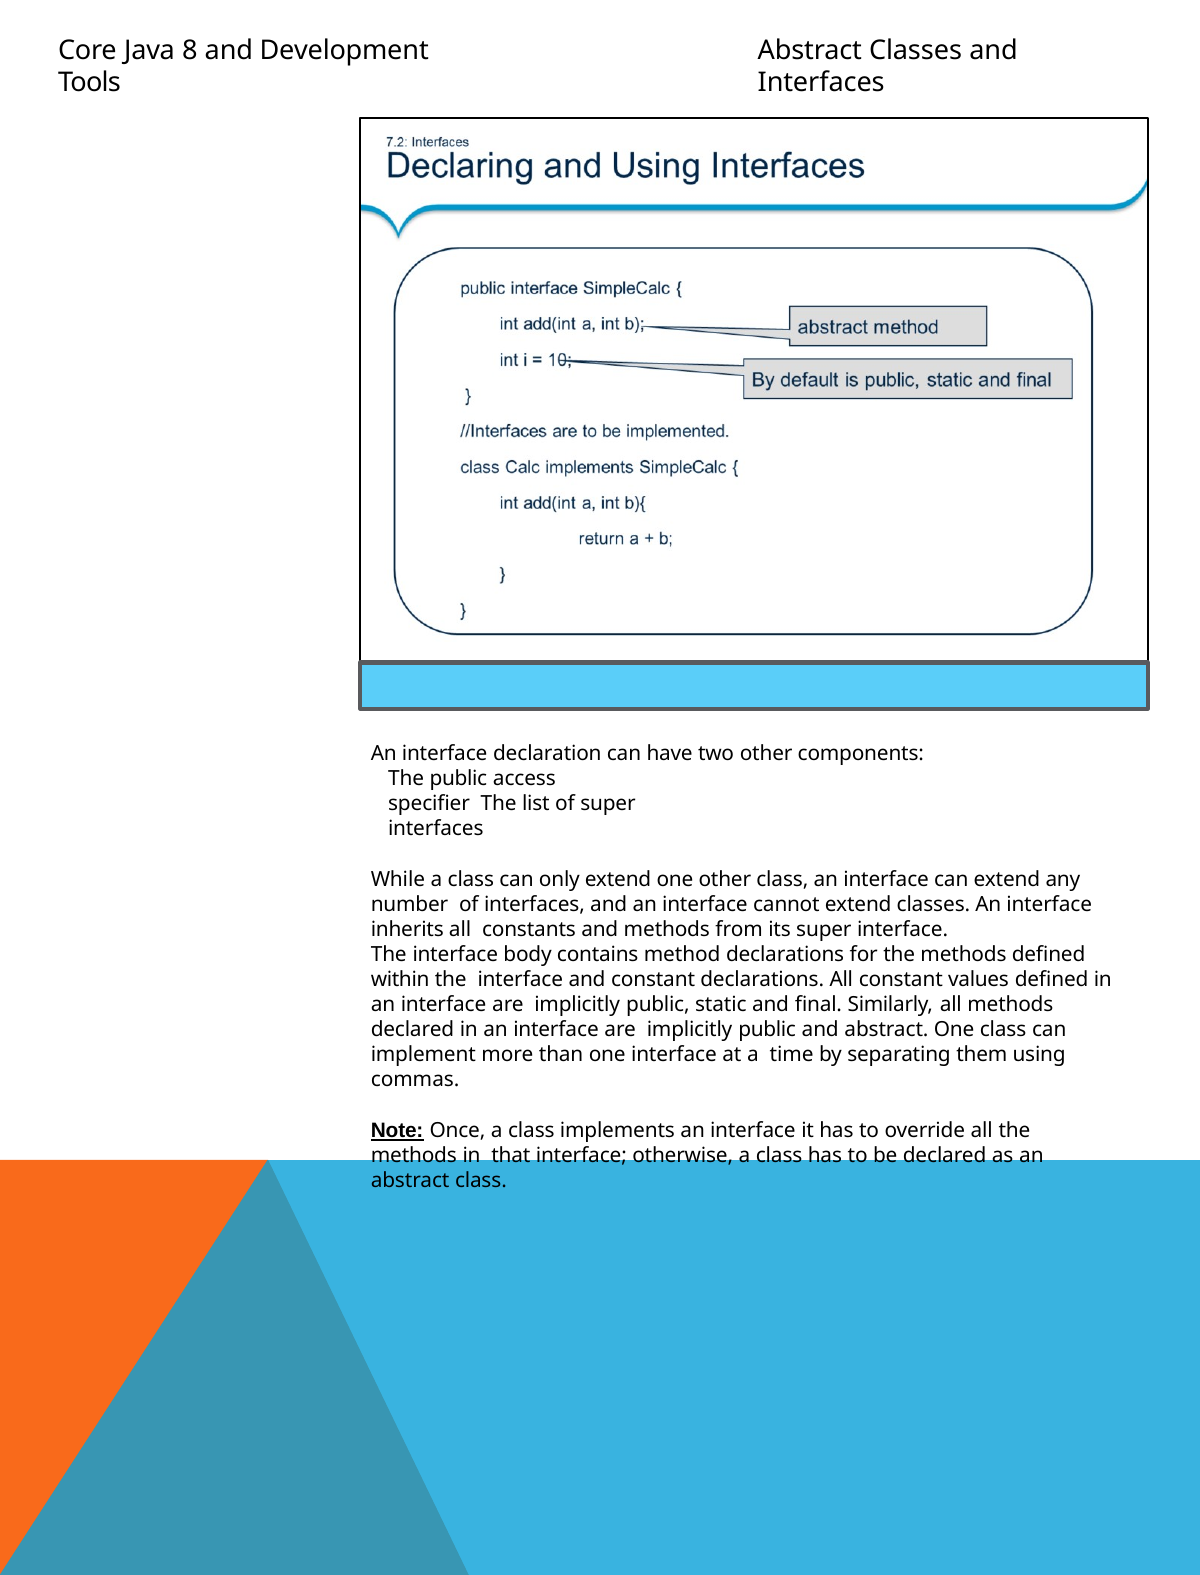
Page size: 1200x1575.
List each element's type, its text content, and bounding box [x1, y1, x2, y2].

text_box An interface declaration can have two other components: The public access specifier The list of super interfaces While a class can only extend one other class, an interface can extend any number of interfaces, and an interface cannot extend classes. An interface inherits all constants and methods from its super interface. The interface body contains method declarations for the methods defined within the interface and constant declarations. All constant values defined in an interface are implicitly public, static and final. Similarly, all methods declared in an interface are implicitly public and abstract. One class can implement more than one interface at a time by separating them using commas. Note: Once, a class implements an interface it has to override all the methods in that interface; otherwise, a class has to be declared as an abstract class. [368, 737, 1140, 1192]
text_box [358, 116, 1149, 710]
text_box Core Java 8 and Development Tools [56, 30, 498, 98]
text_box Abstract Classes and Interfaces [755, 30, 1143, 98]
